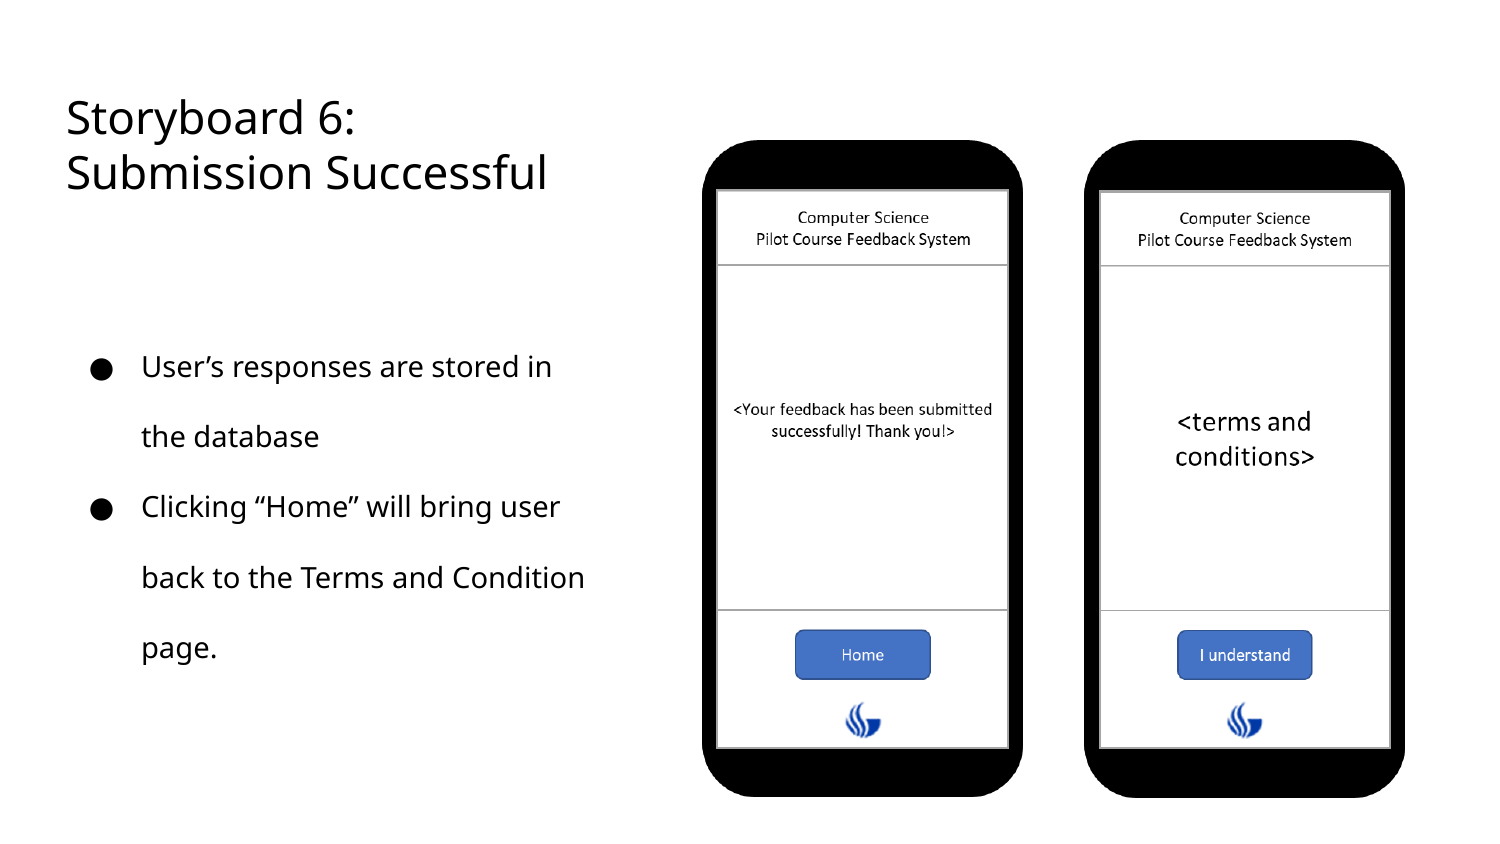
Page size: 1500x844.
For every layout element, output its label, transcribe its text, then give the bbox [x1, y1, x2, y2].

picture [702, 140, 1024, 798]
list User’s responses are stored in the database Clicking “Home” will bring user back to the Terms and Condition page. [51, 227, 617, 750]
picture [1084, 139, 1406, 798]
title Storyboard 6: Submission Successful [51, 76, 617, 214]
